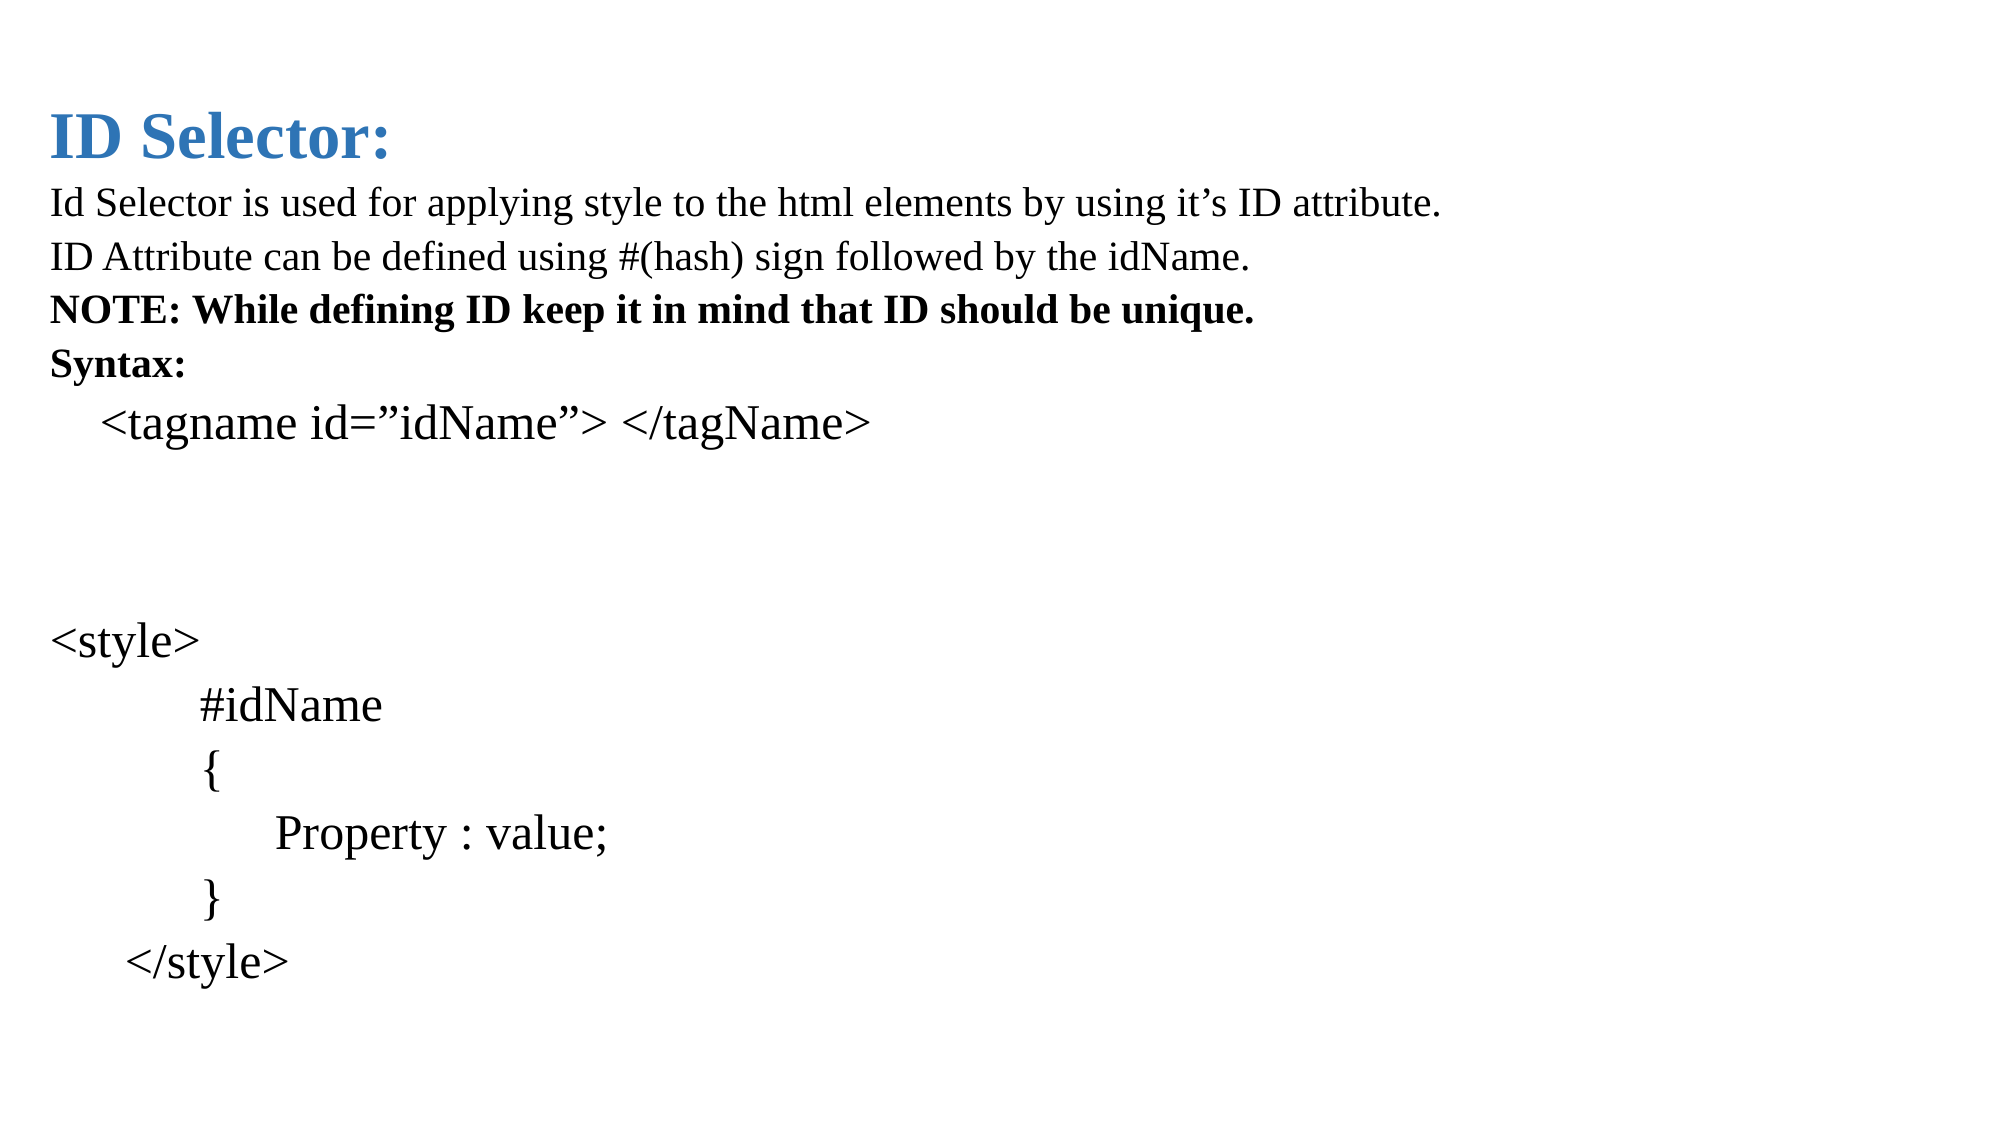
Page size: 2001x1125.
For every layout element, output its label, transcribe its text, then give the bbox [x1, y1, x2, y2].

text_box ID Selector: Id Selector is used for applying style to the html elements by using it’s ID attribute. ID Attribute can be defined using #(hash) sign followed by the idName. NOTE: While defining ID keep it in mind that ID should be unique. Syntax: <tagname id=”idName”> </tagName> <style> #idName { Property : value; } </style> [35, 78, 1899, 996]
